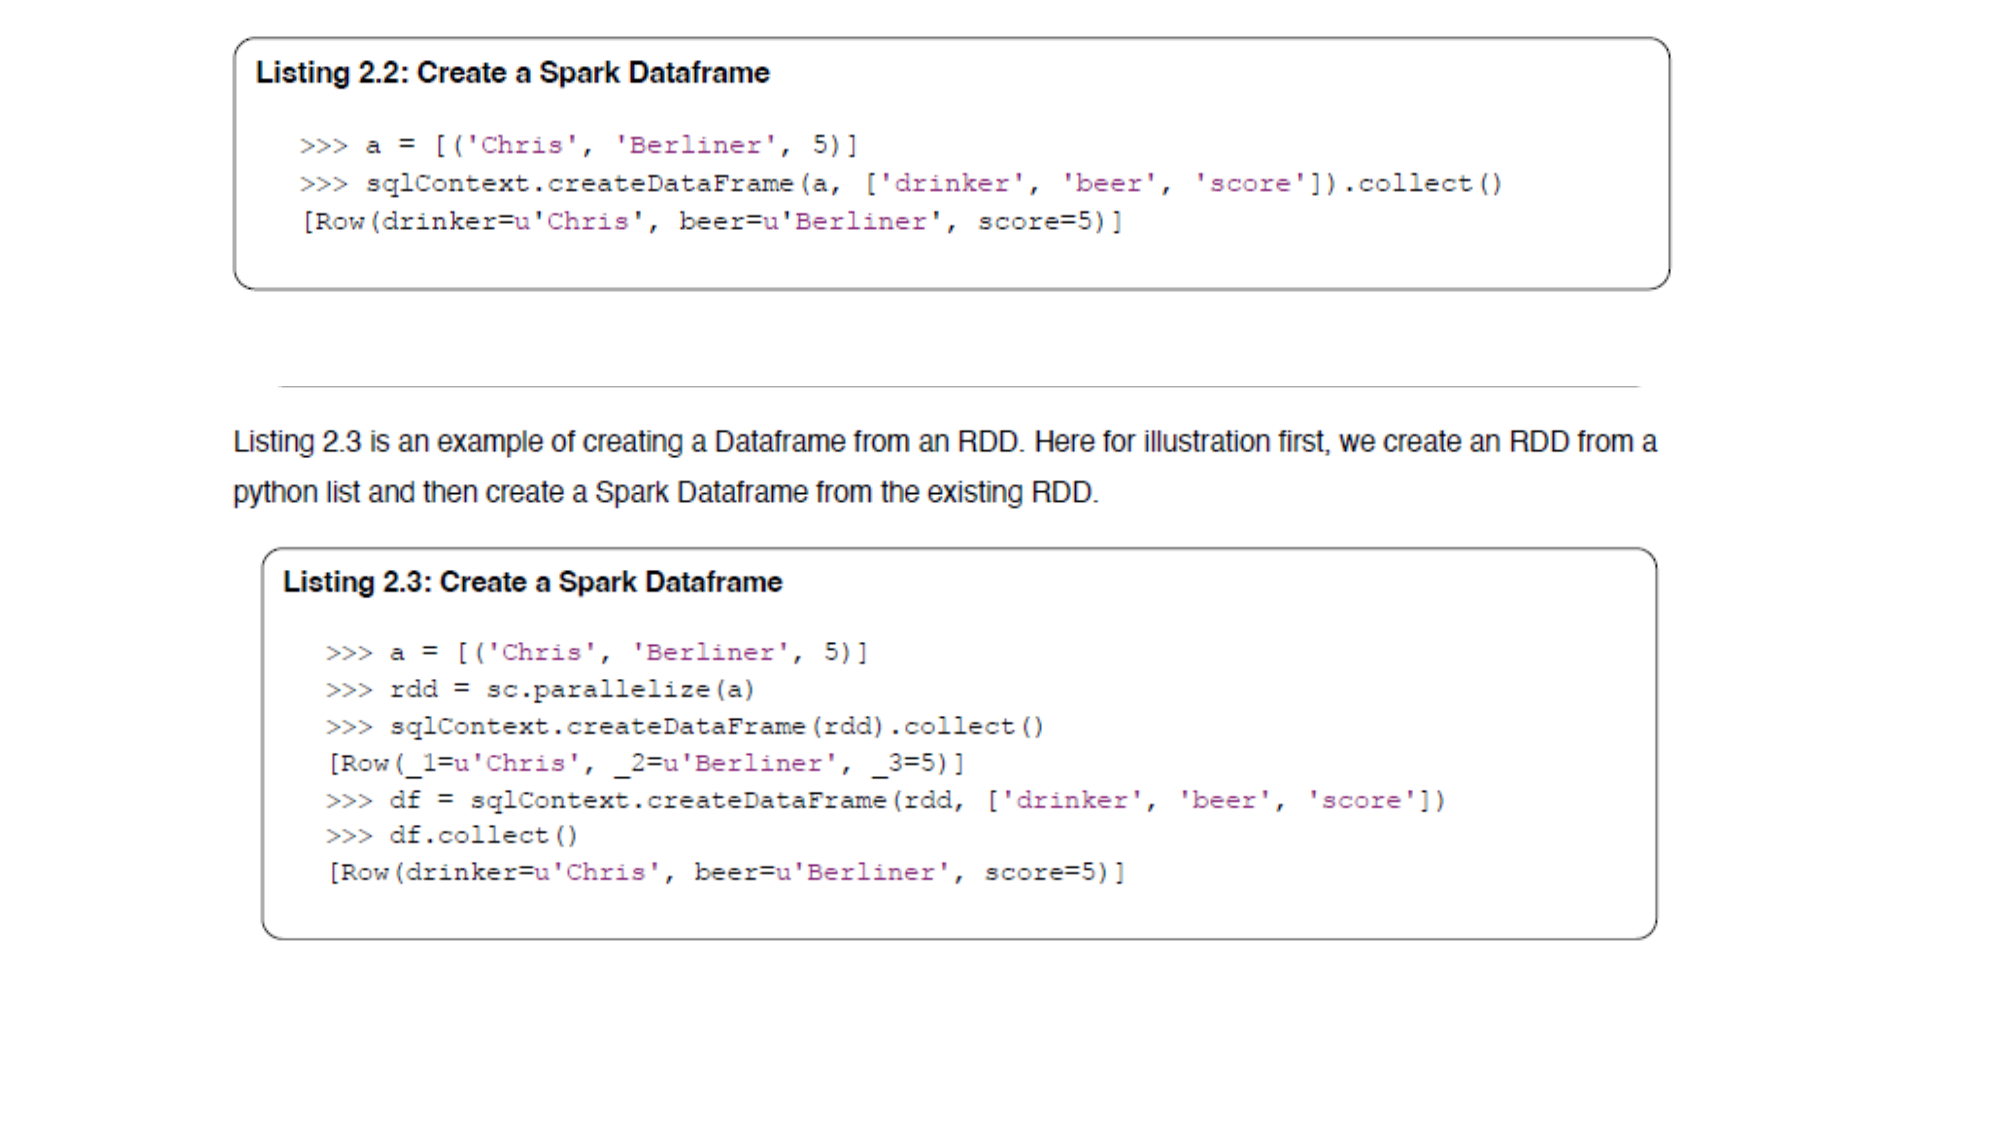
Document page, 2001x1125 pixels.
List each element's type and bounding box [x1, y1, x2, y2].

picture [195, 386, 1718, 966]
picture [195, 0, 1805, 308]
